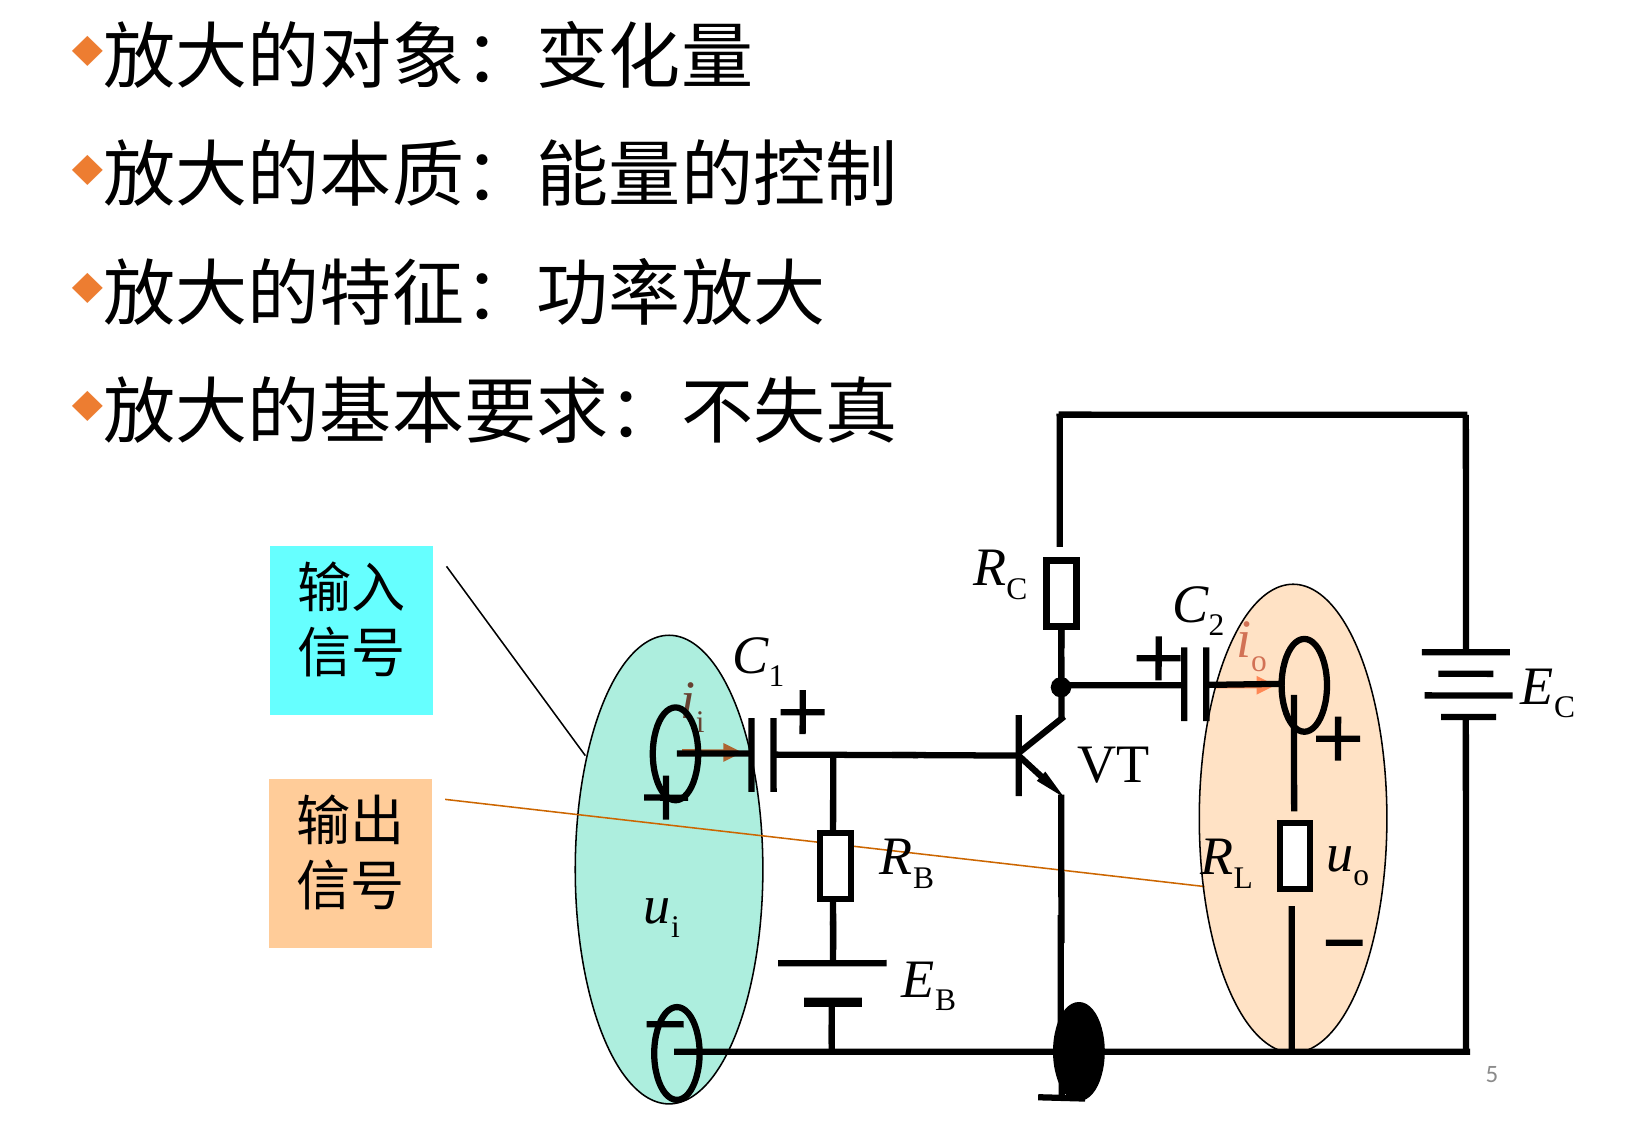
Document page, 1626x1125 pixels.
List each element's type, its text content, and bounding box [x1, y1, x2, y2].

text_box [625, 413, 1608, 1100]
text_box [270, 1053, 763, 1104]
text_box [269, 584, 625, 1053]
text_box 放大的对象：变化量 放大的本质：能量的控制 放大的特征：功率放大 放大的基本要求：不失真 [57, 0, 1542, 460]
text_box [270, 546, 625, 584]
